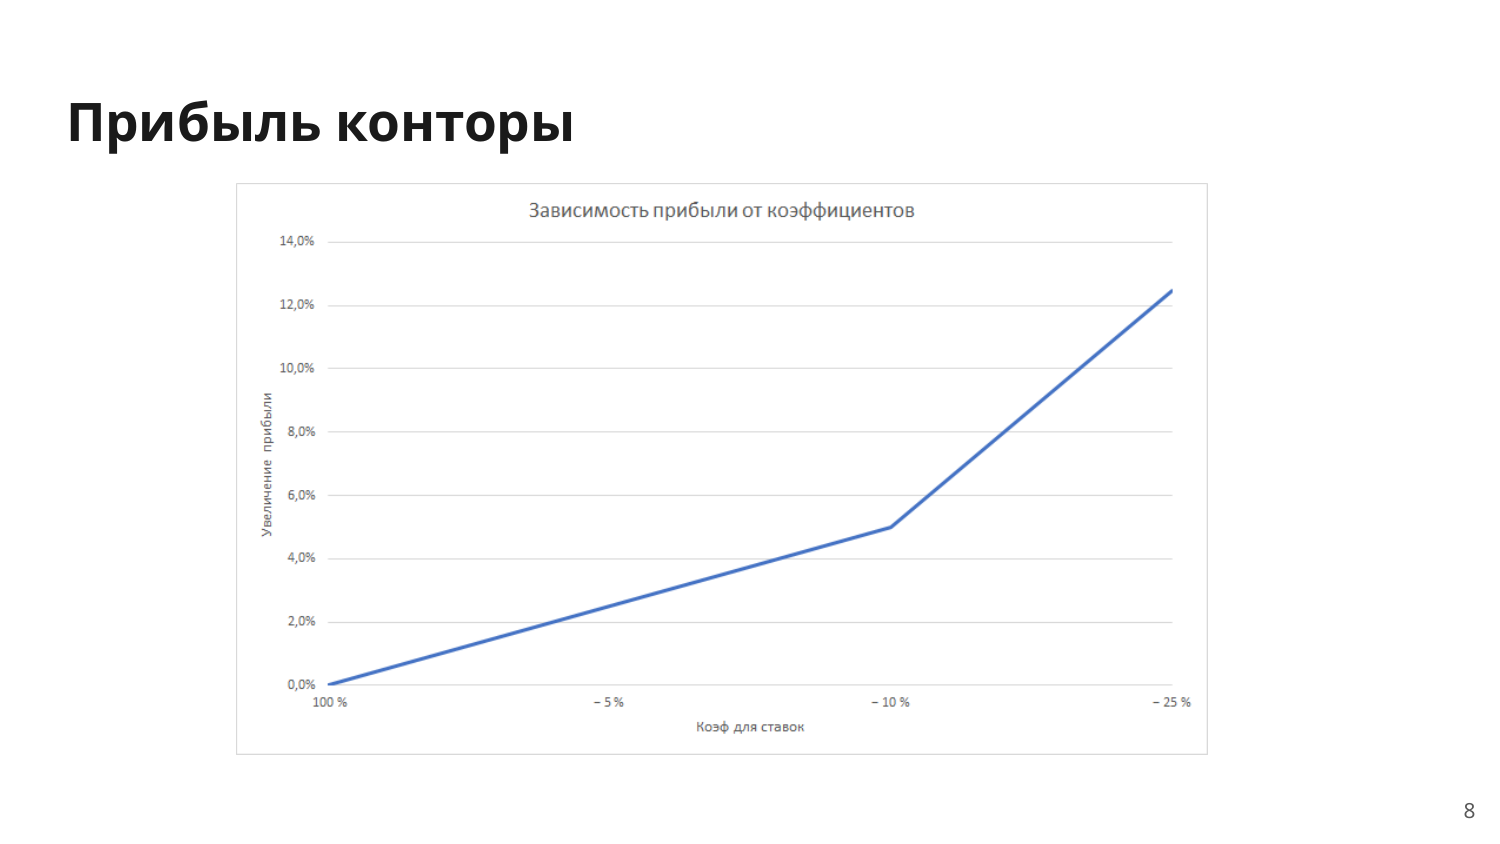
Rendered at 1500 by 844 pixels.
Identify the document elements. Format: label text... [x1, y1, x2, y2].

picture [236, 183, 1208, 755]
slide_number ‹#› [1400, 779, 1491, 844]
title Прибыль конторы [51, 72, 1449, 167]
